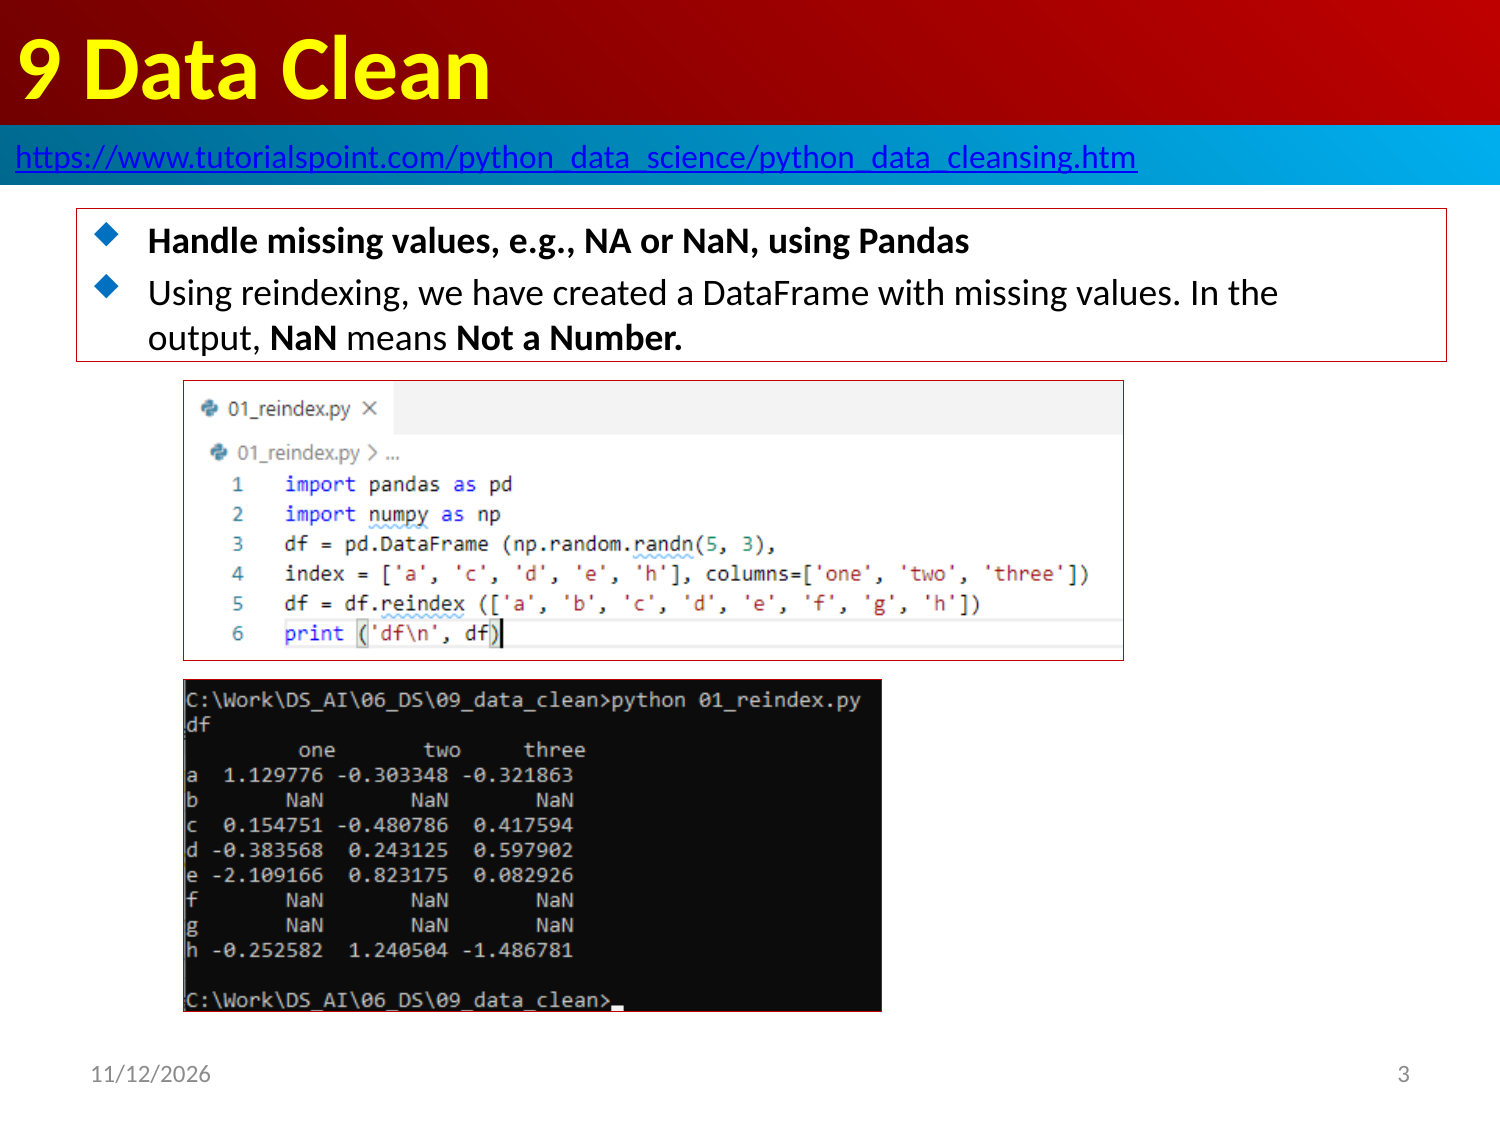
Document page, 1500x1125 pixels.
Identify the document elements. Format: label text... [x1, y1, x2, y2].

picture [182, 678, 882, 1013]
picture [182, 380, 1124, 661]
subtitle Handle missing values, e.g., NA or NaN, using Pandas Using reindexing, we have created a DataFrame with missing values. In the output, NaN means Not a Number. [76, 208, 1447, 362]
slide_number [75, 1042, 425, 1103]
title 9 Data Clean [0, 0, 1500, 125]
slide_number 3 [1074, 1042, 1425, 1103]
text_box https://www.tutorialspoint.com/python_data_science/python_data_cleansing.htm [0, 125, 1500, 185]
